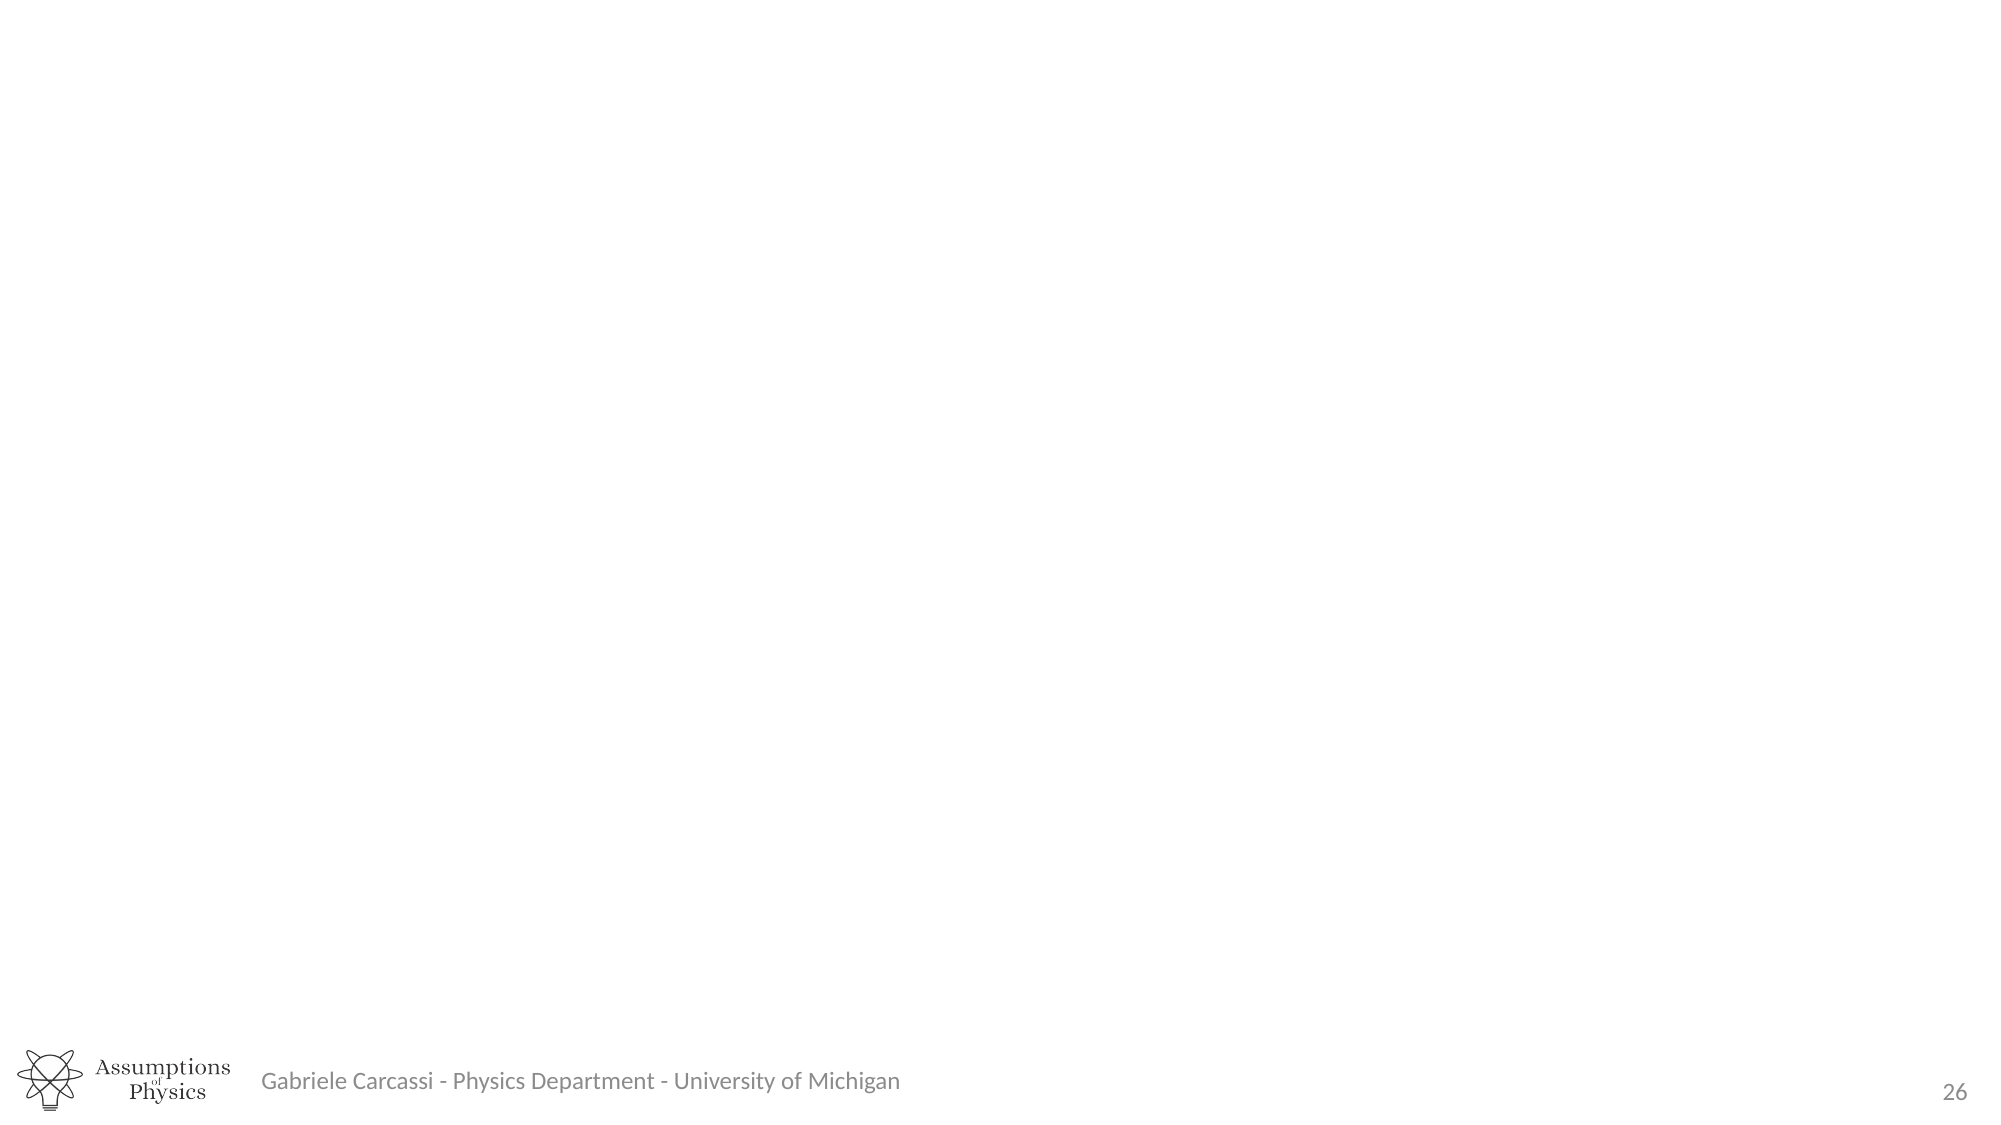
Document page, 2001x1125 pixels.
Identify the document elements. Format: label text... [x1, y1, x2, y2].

picture [17, 1050, 83, 1111]
slide_number 26 [1891, 1072, 1983, 1110]
footer Gabriele Carcassi - Physics Department - University of Michigan [246, 1049, 1226, 1110]
picture [95, 1058, 230, 1104]
